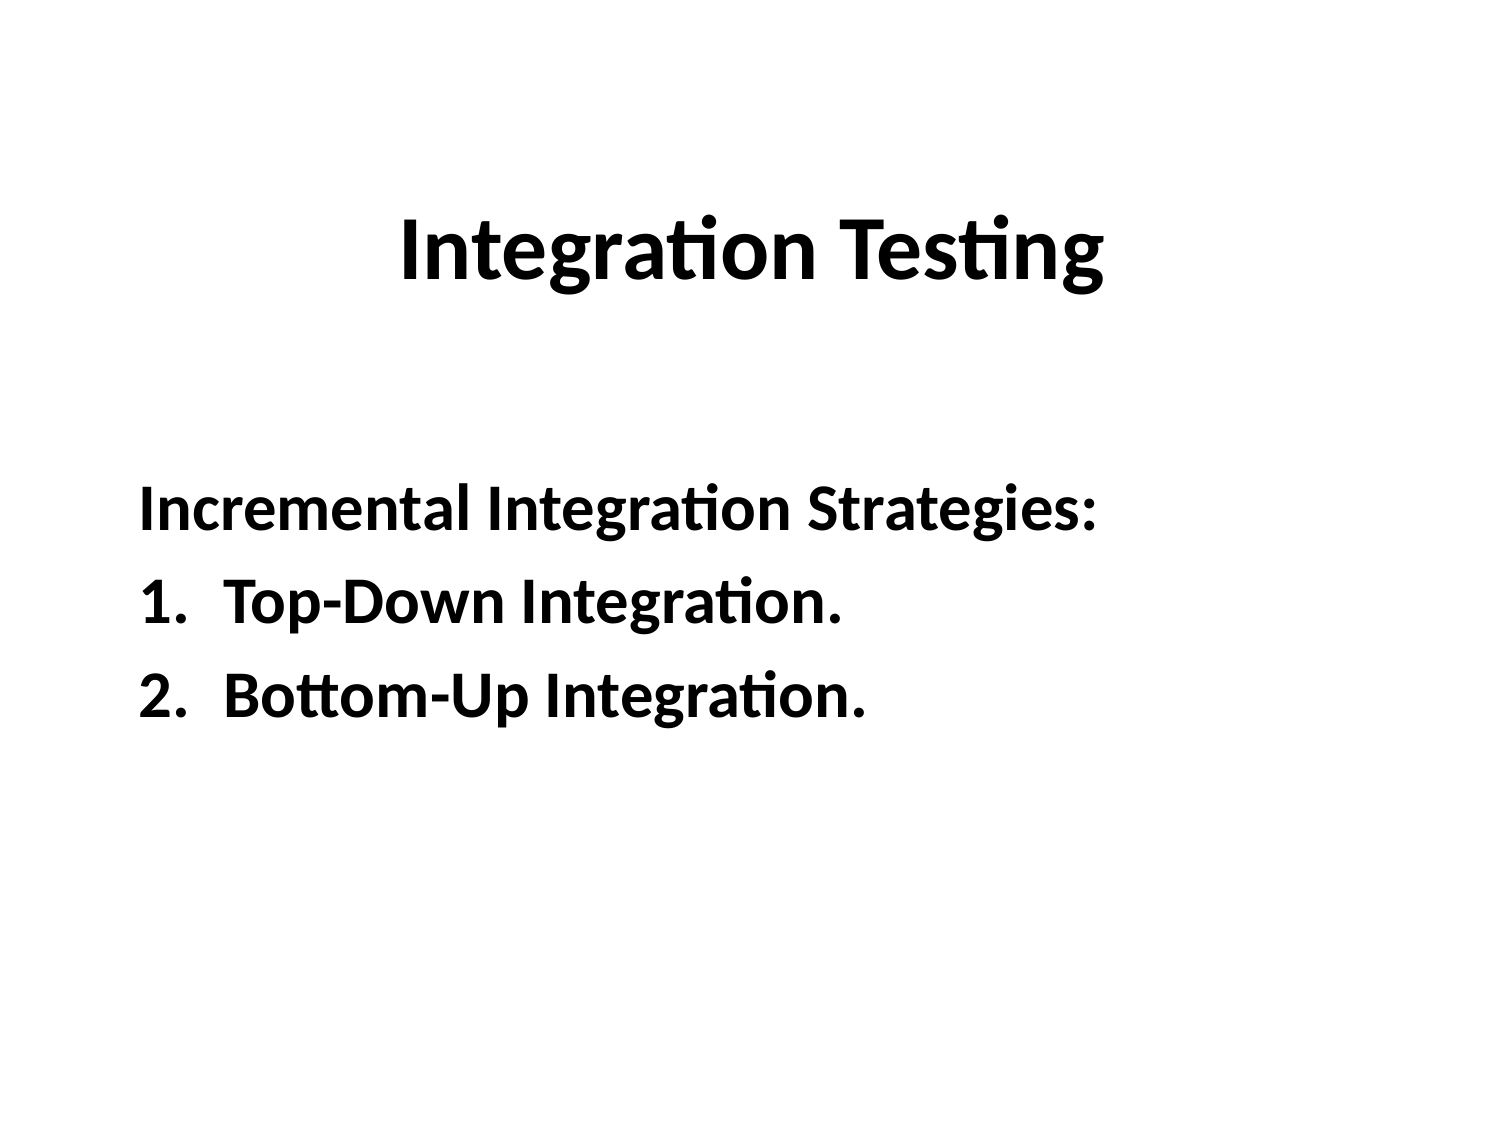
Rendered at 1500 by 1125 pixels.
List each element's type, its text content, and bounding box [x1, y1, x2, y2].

title Integration Testing [76, 172, 1427, 313]
list Incremental Integration Strategies: Top-Down Integration. Bottom-Up Integration. [123, 456, 1474, 752]
